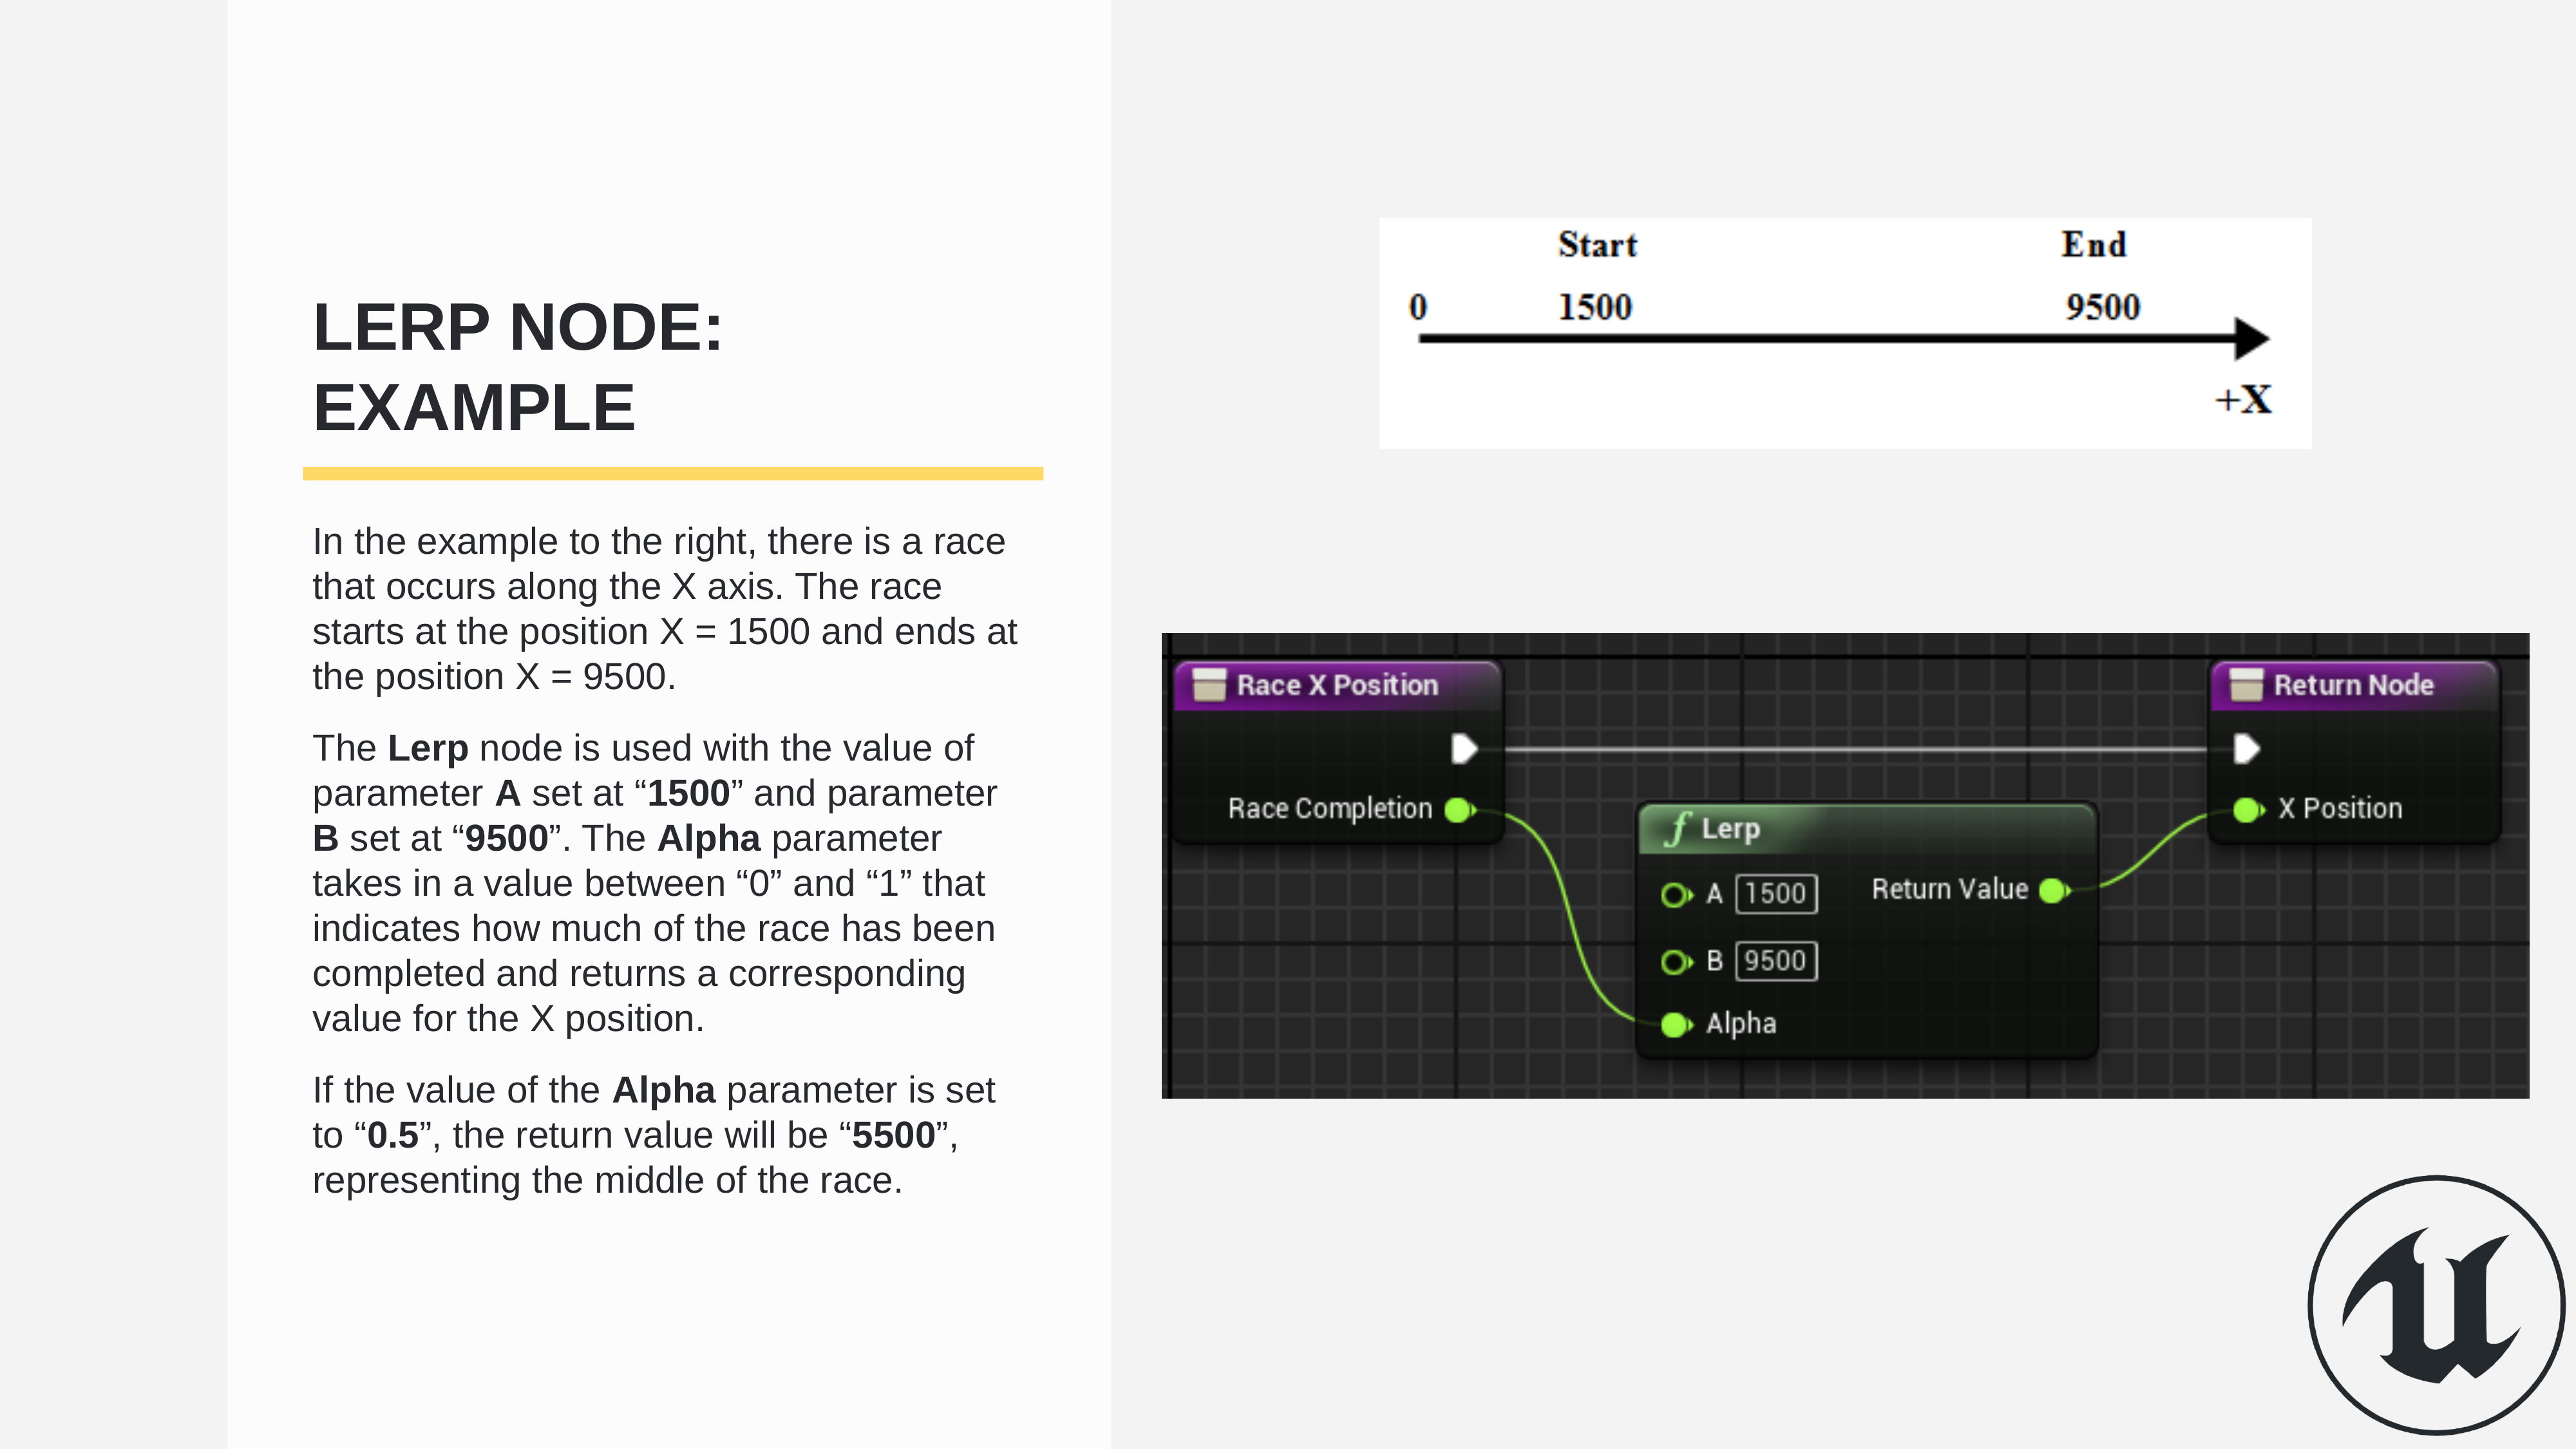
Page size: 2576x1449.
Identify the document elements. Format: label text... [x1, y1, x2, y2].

picture [1379, 218, 2312, 449]
list In the example to the right, there is a race that occurs along the X axis. The race starts at the position X = 1500 and ends at the position X = 9500. The Lerp node is used with the value of parameter A set at “1500” and parameter B set at “9500”. The Alpha parameter takes in a value between “0” and “1” that indicates how much of the race has been completed and returns a corresponding value for the X position. If the value of the Alpha parameter is set to “0.5”, the return value will be “5500”, representing the middle of the race. [303, 512, 1044, 1449]
list Lerp node: example [303, 230, 1044, 449]
picture [2298, 1165, 2576, 1449]
picture [1162, 633, 2530, 1099]
